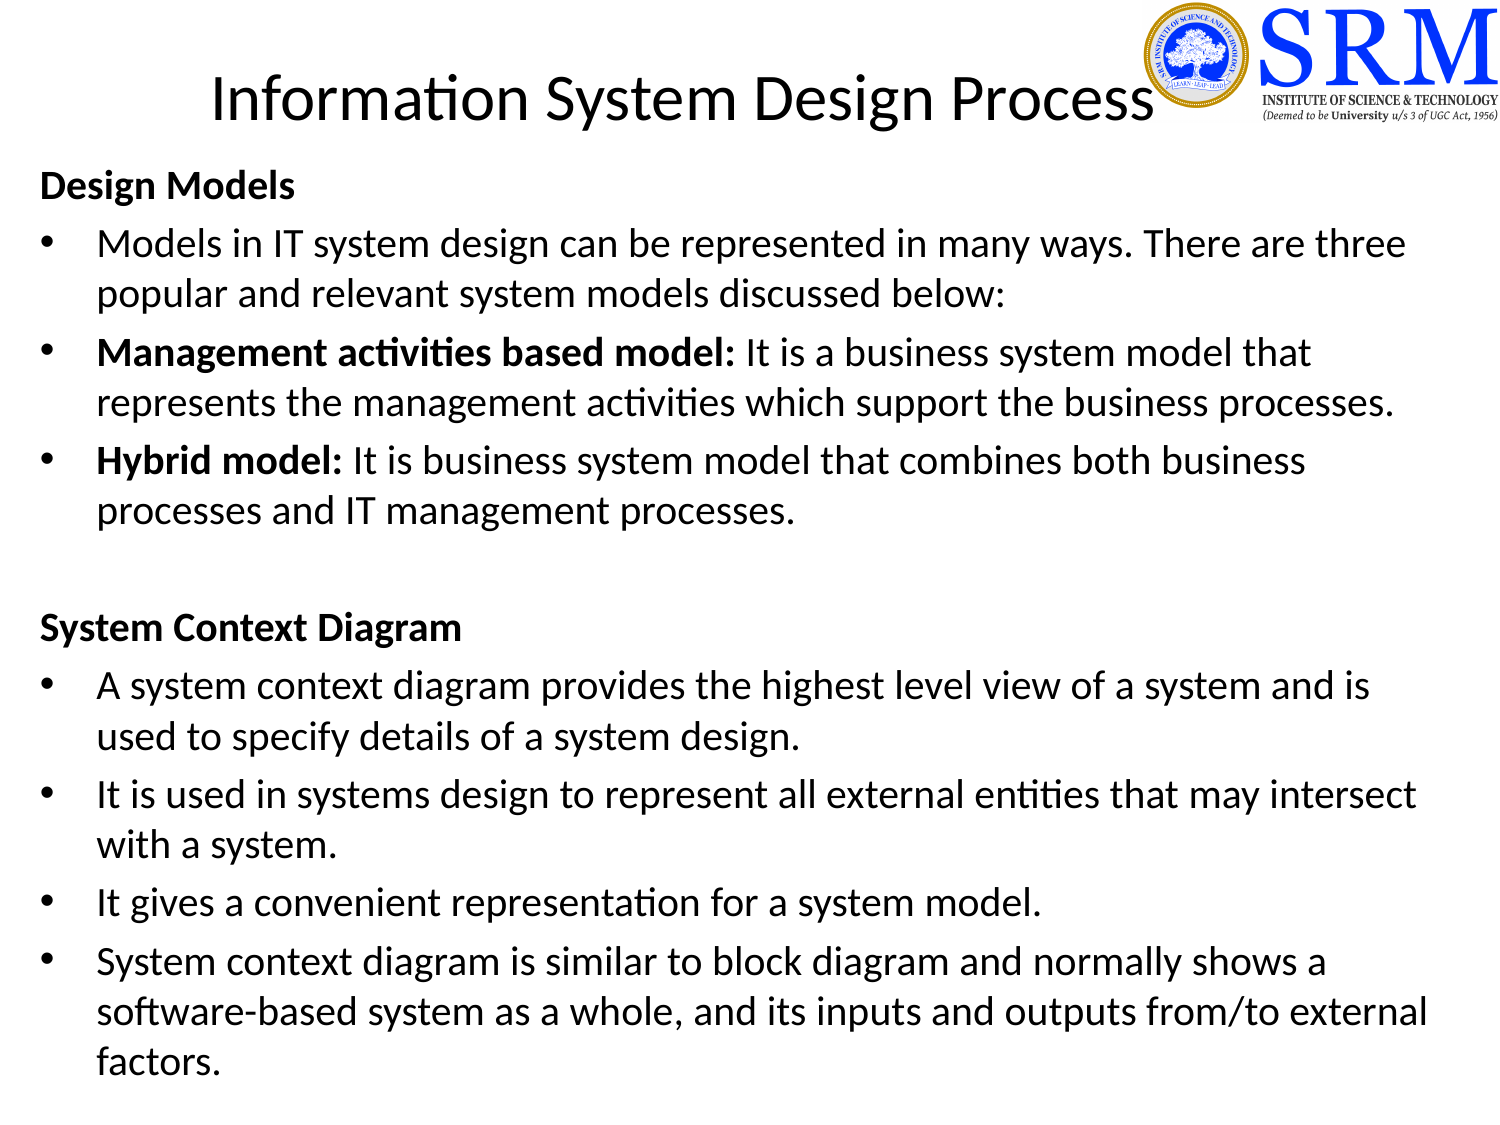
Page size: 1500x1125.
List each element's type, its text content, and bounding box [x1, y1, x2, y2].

picture [1425, 0, 1500, 123]
list Design Models Models in IT system design can be represented in many ways. There are three popular and relevant system models discussed below: Management activities based model: It is a business system model that represents the management activities which support the business processes. Hybrid model: It is business system model that combines both business processes and IT management processes. System Context Diagram A system context diagram provides the highest level view of a system and is used to specify details of a system design. It is used in systems design to represent all external entities that may intersect with a system. It gives a convenient representation for a system model. System context diagram is similar to block diagram and normally shows a software-based system as a whole, and its inputs and outputs from/to external factors. [24, 149, 1475, 1100]
title Information System Design Process [75, 0, 1425, 149]
